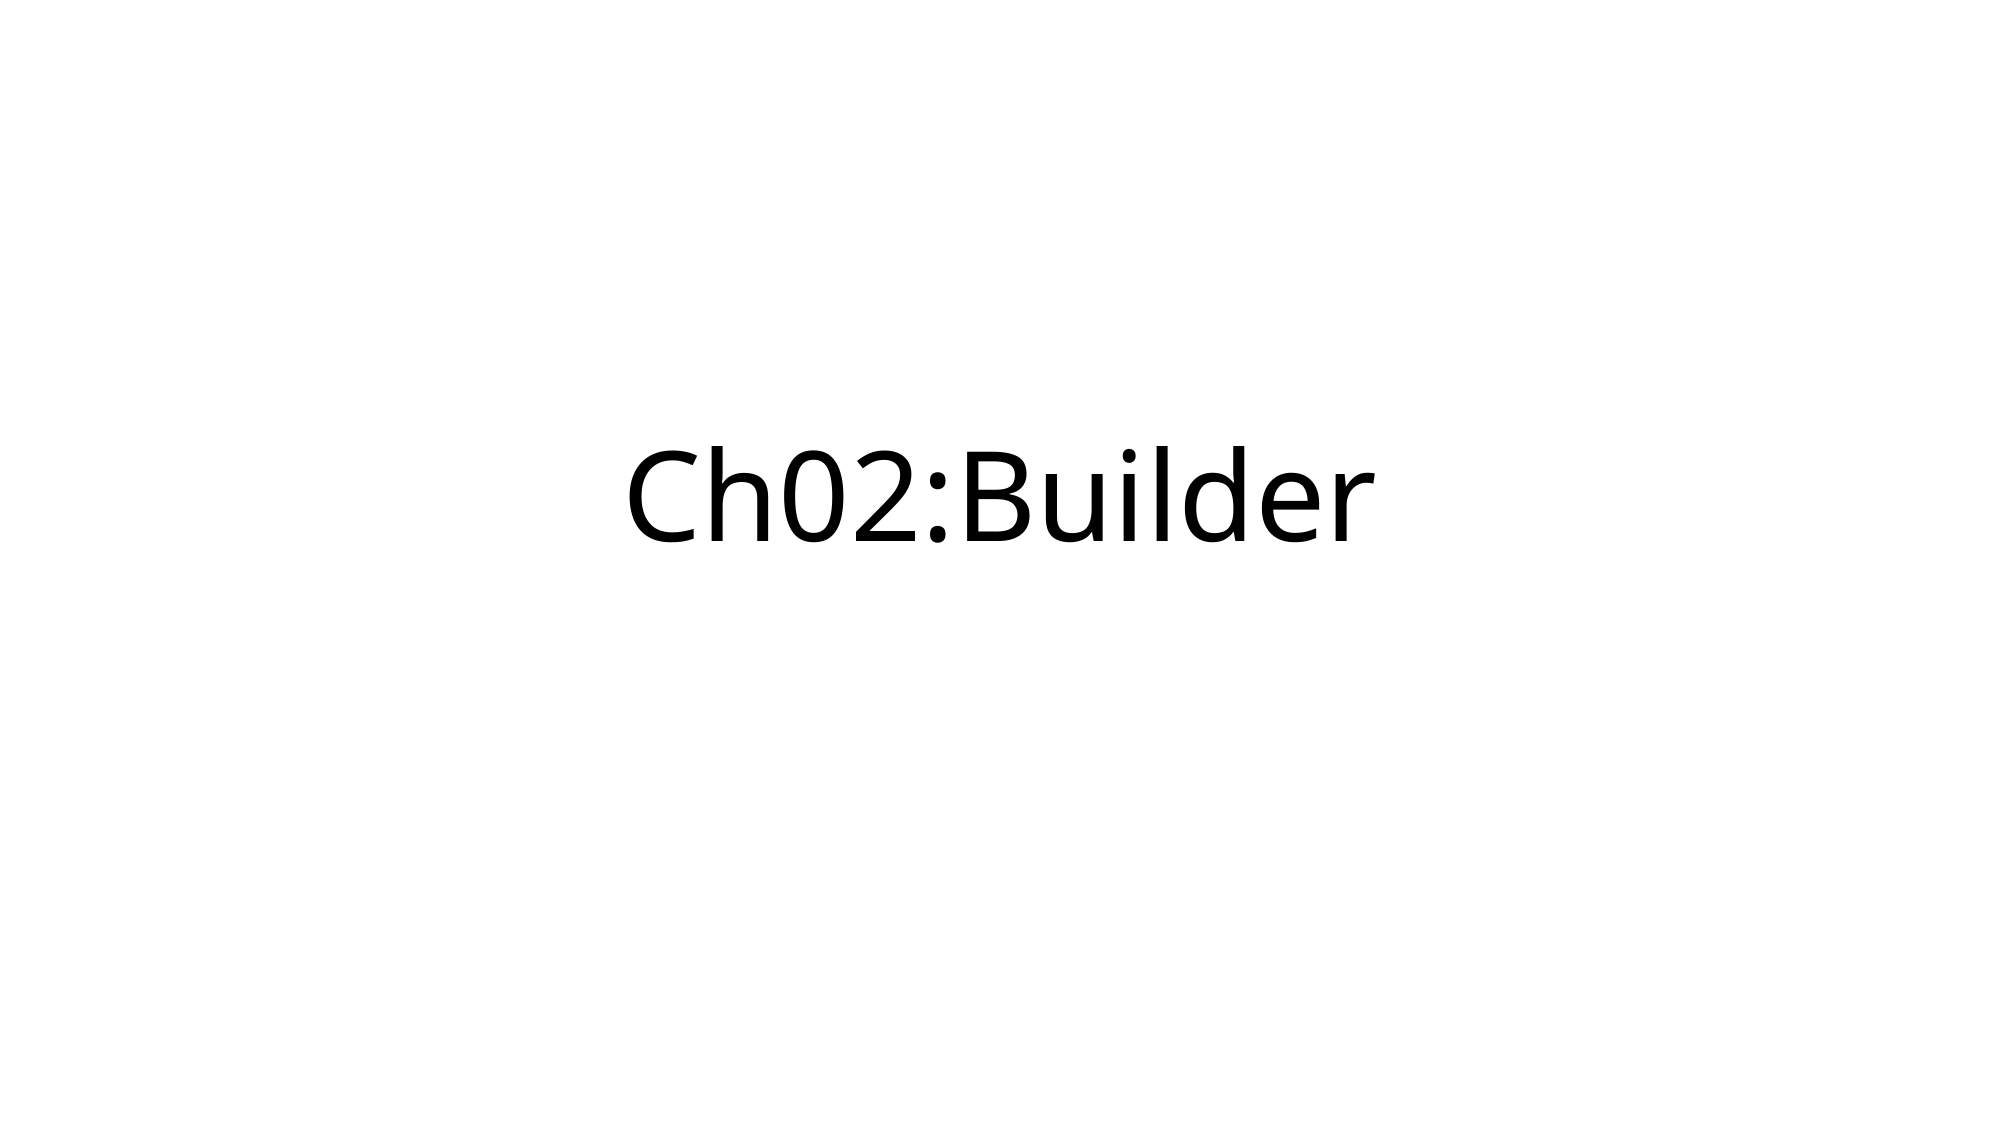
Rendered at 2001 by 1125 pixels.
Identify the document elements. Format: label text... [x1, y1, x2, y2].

title Ch02:Builder [249, 184, 1750, 576]
